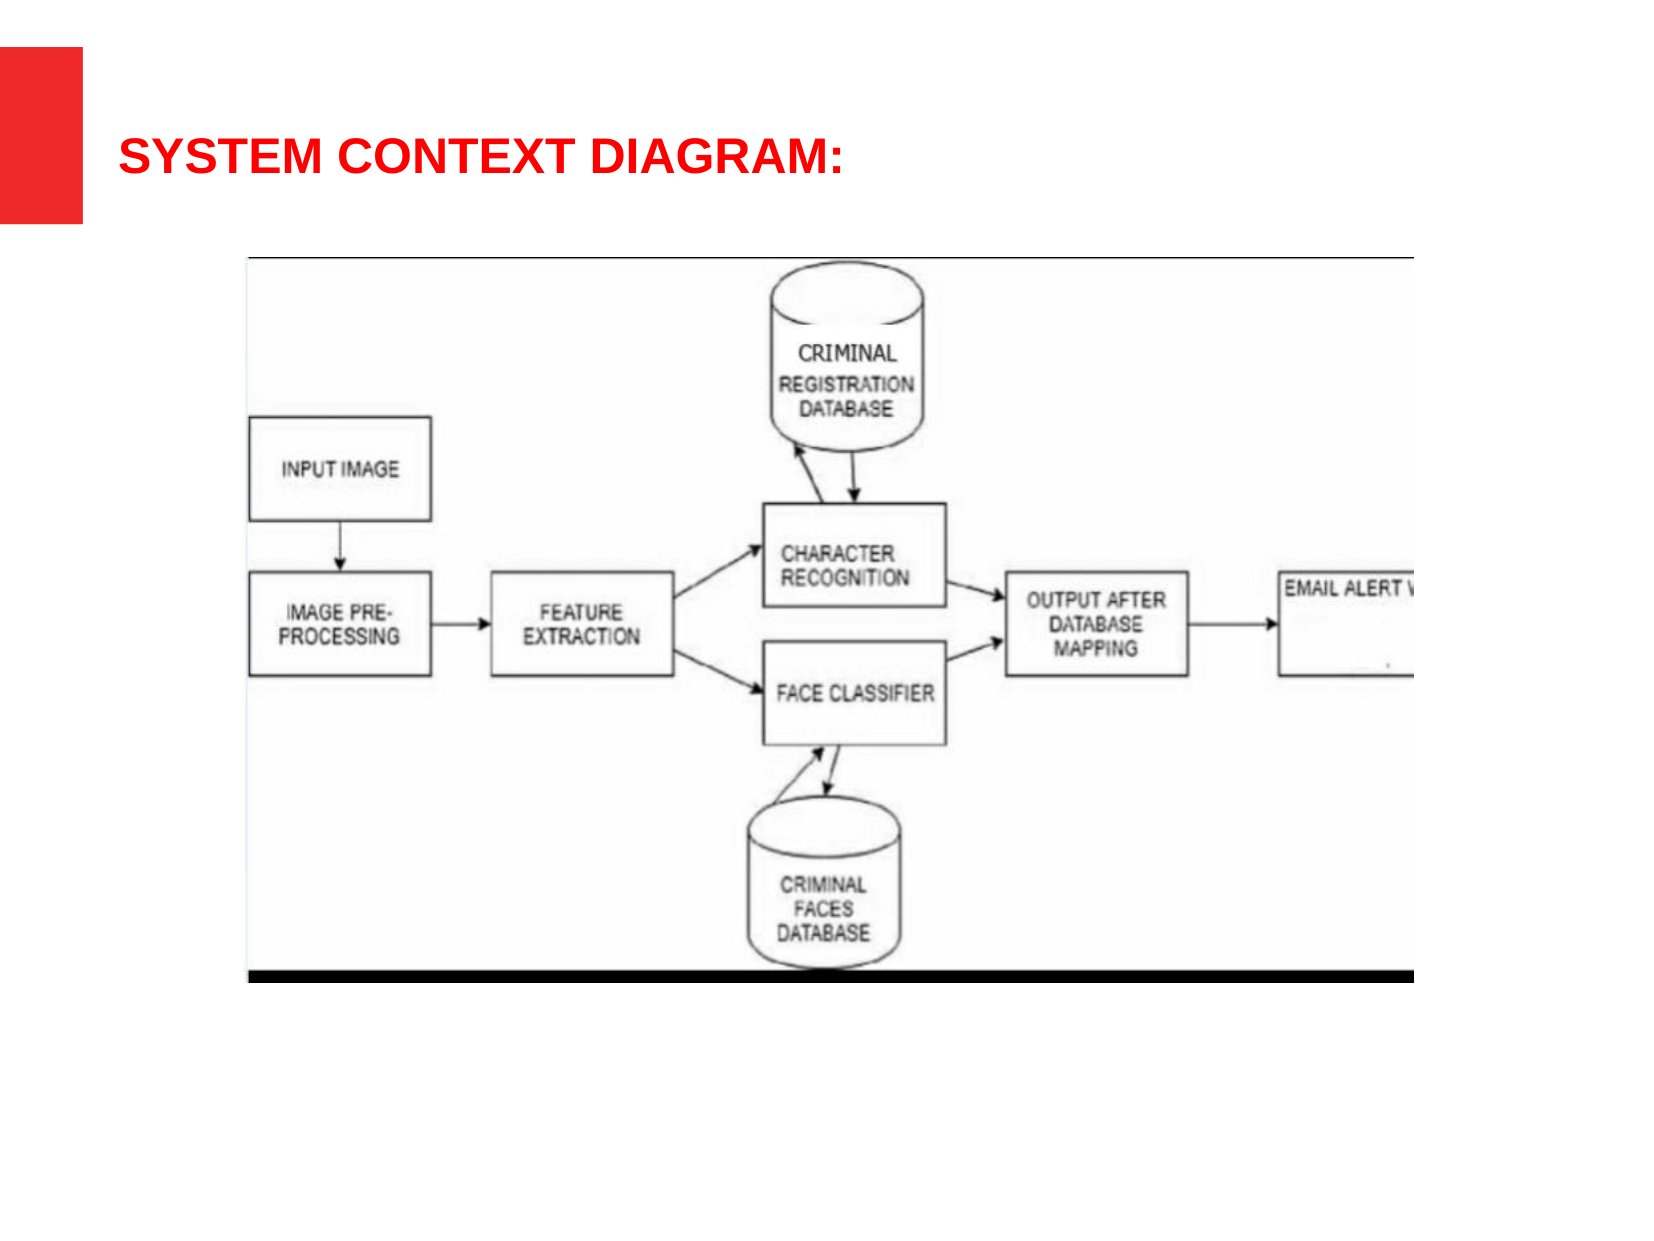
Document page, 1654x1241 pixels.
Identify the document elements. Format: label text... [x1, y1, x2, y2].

text_box [118, 354, 1536, 1074]
picture [201, 257, 1414, 983]
text_box SYSTEM CONTEXT DIAGRAM: [118, 50, 1571, 258]
